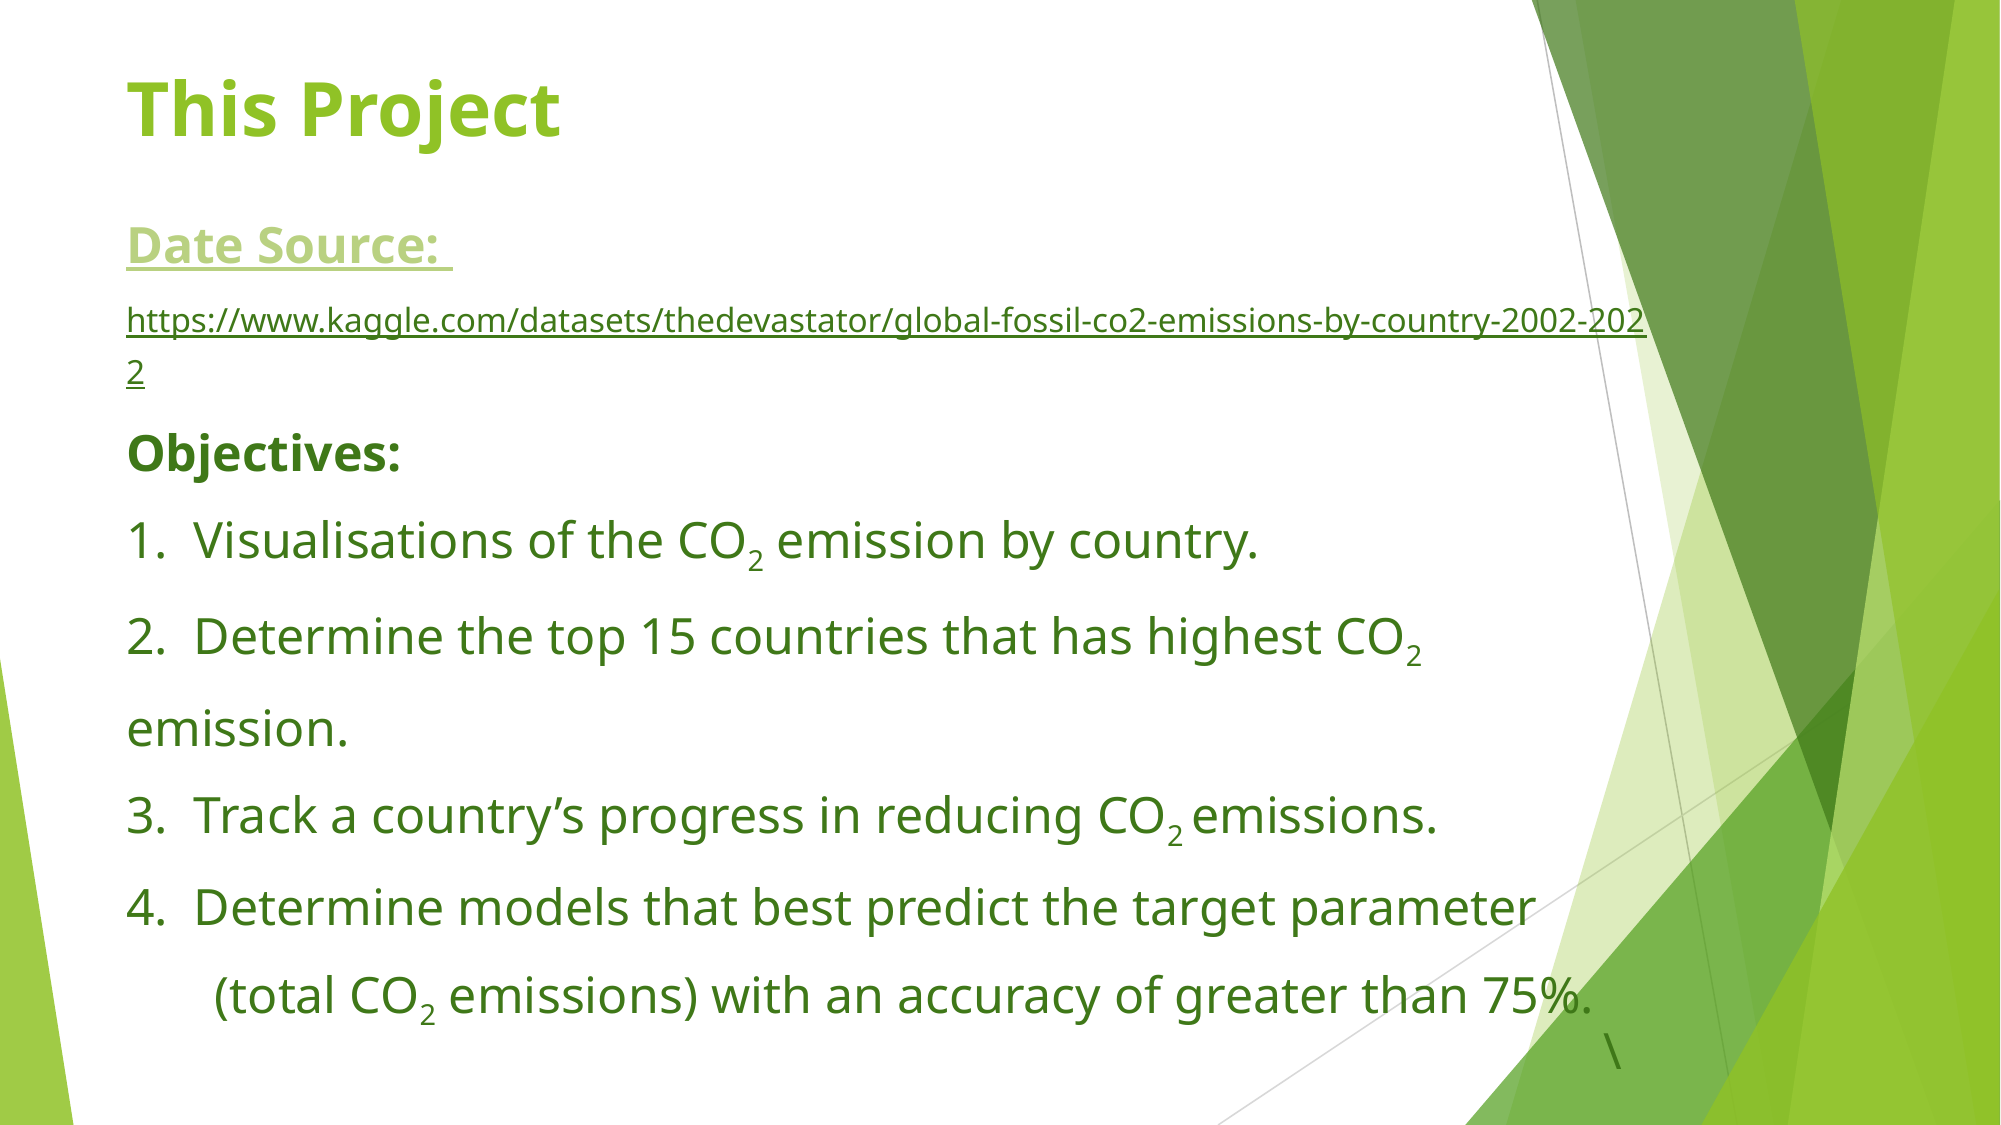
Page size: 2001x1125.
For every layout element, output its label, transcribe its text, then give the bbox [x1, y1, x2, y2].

text_box Objectives: 1. Visualisations of the CO2 emission by country. 2. Determine the top 15 countries that has highest CO2 emission. 3. Track a country’s progress in reducing CO2 emissions. 4. Determine models that best predict the target parameter (total CO2 emissions) with an accuracy of greater than 75%. \ [111, 389, 1637, 1024]
list Date Source: https://www.kaggle.com/datasets/thedevastator/global-fossil-co2-emissions-by-country-2002-2022 [111, 178, 1670, 356]
title This Project [111, 53, 1522, 162]
